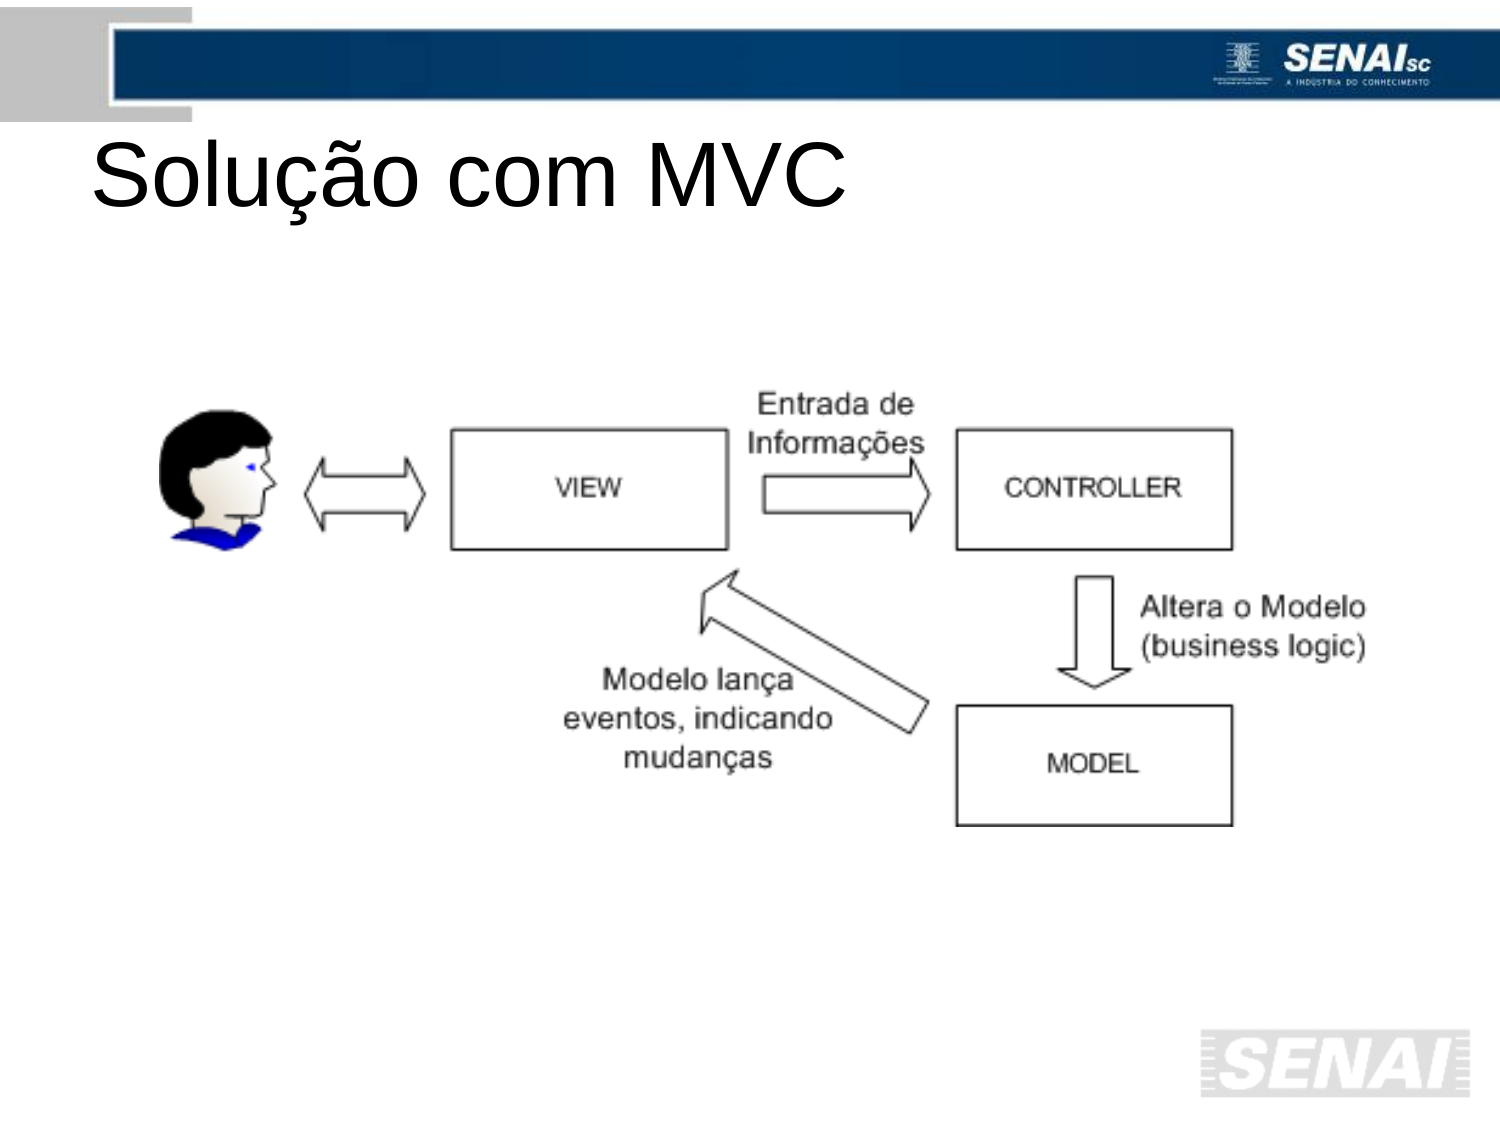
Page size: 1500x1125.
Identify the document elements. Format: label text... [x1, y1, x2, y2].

picture [0, 7, 1500, 122]
picture [159, 381, 1370, 827]
title Solução com MVC [75, 45, 1425, 233]
